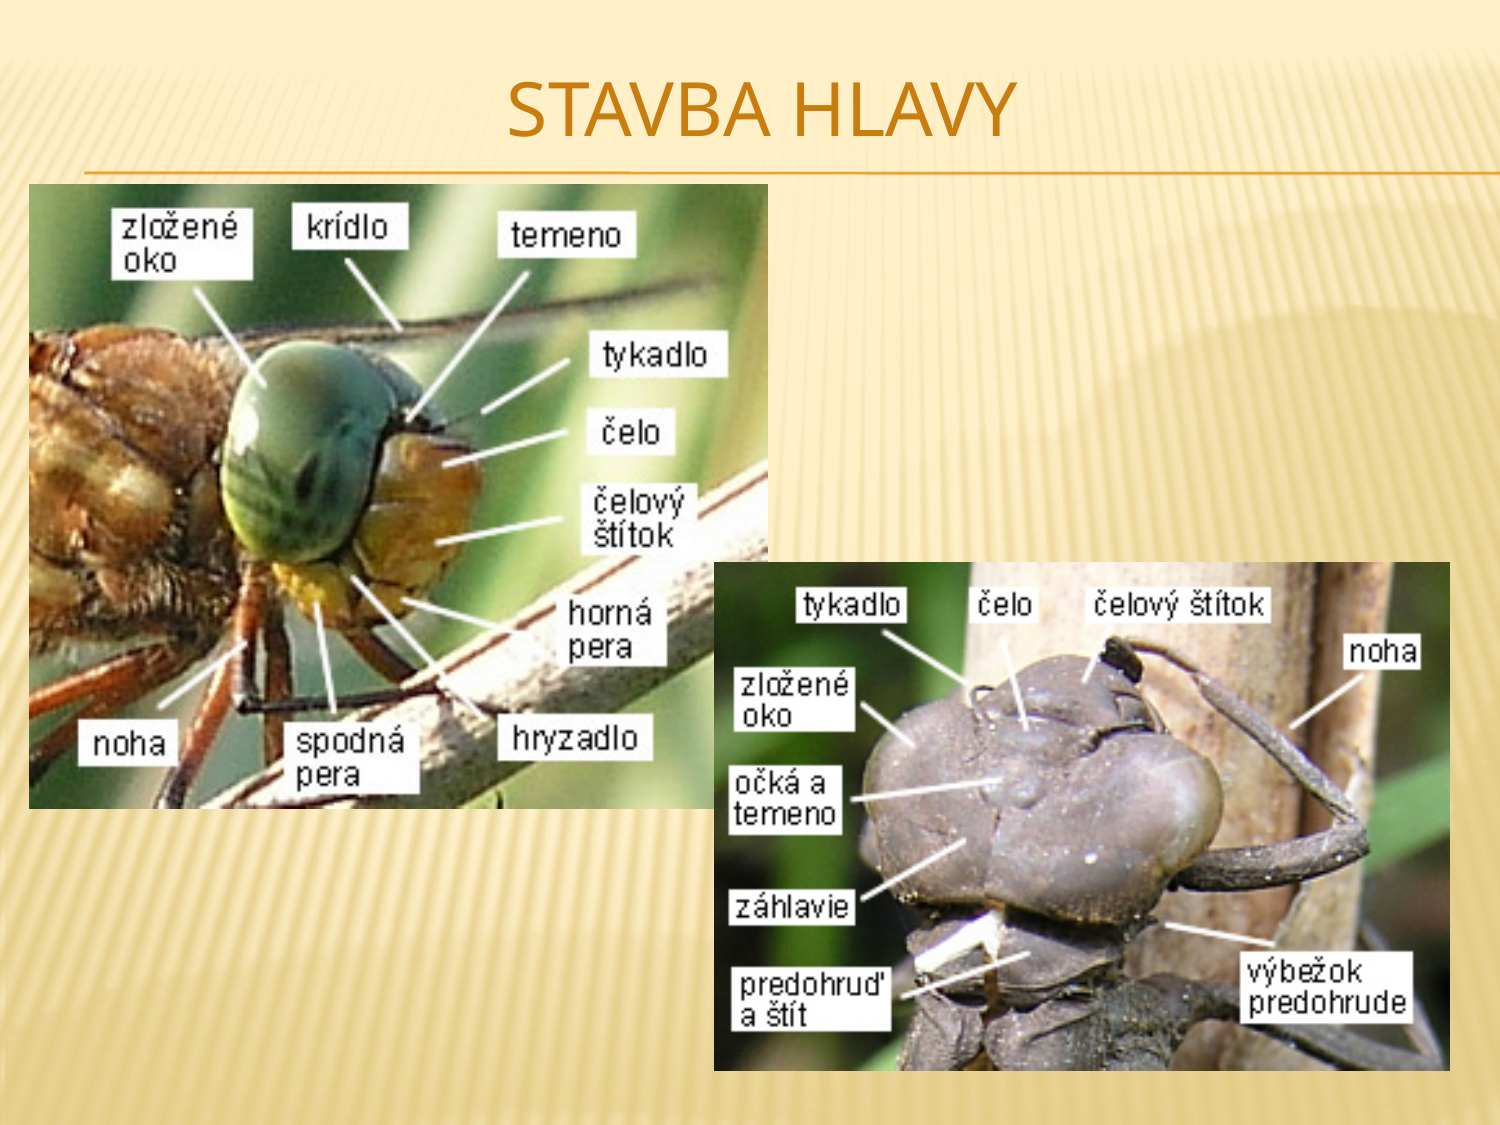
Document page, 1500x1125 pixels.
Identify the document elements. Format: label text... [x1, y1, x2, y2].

title Stavba hlavy [50, 0, 1475, 213]
picture [29, 184, 1450, 1071]
